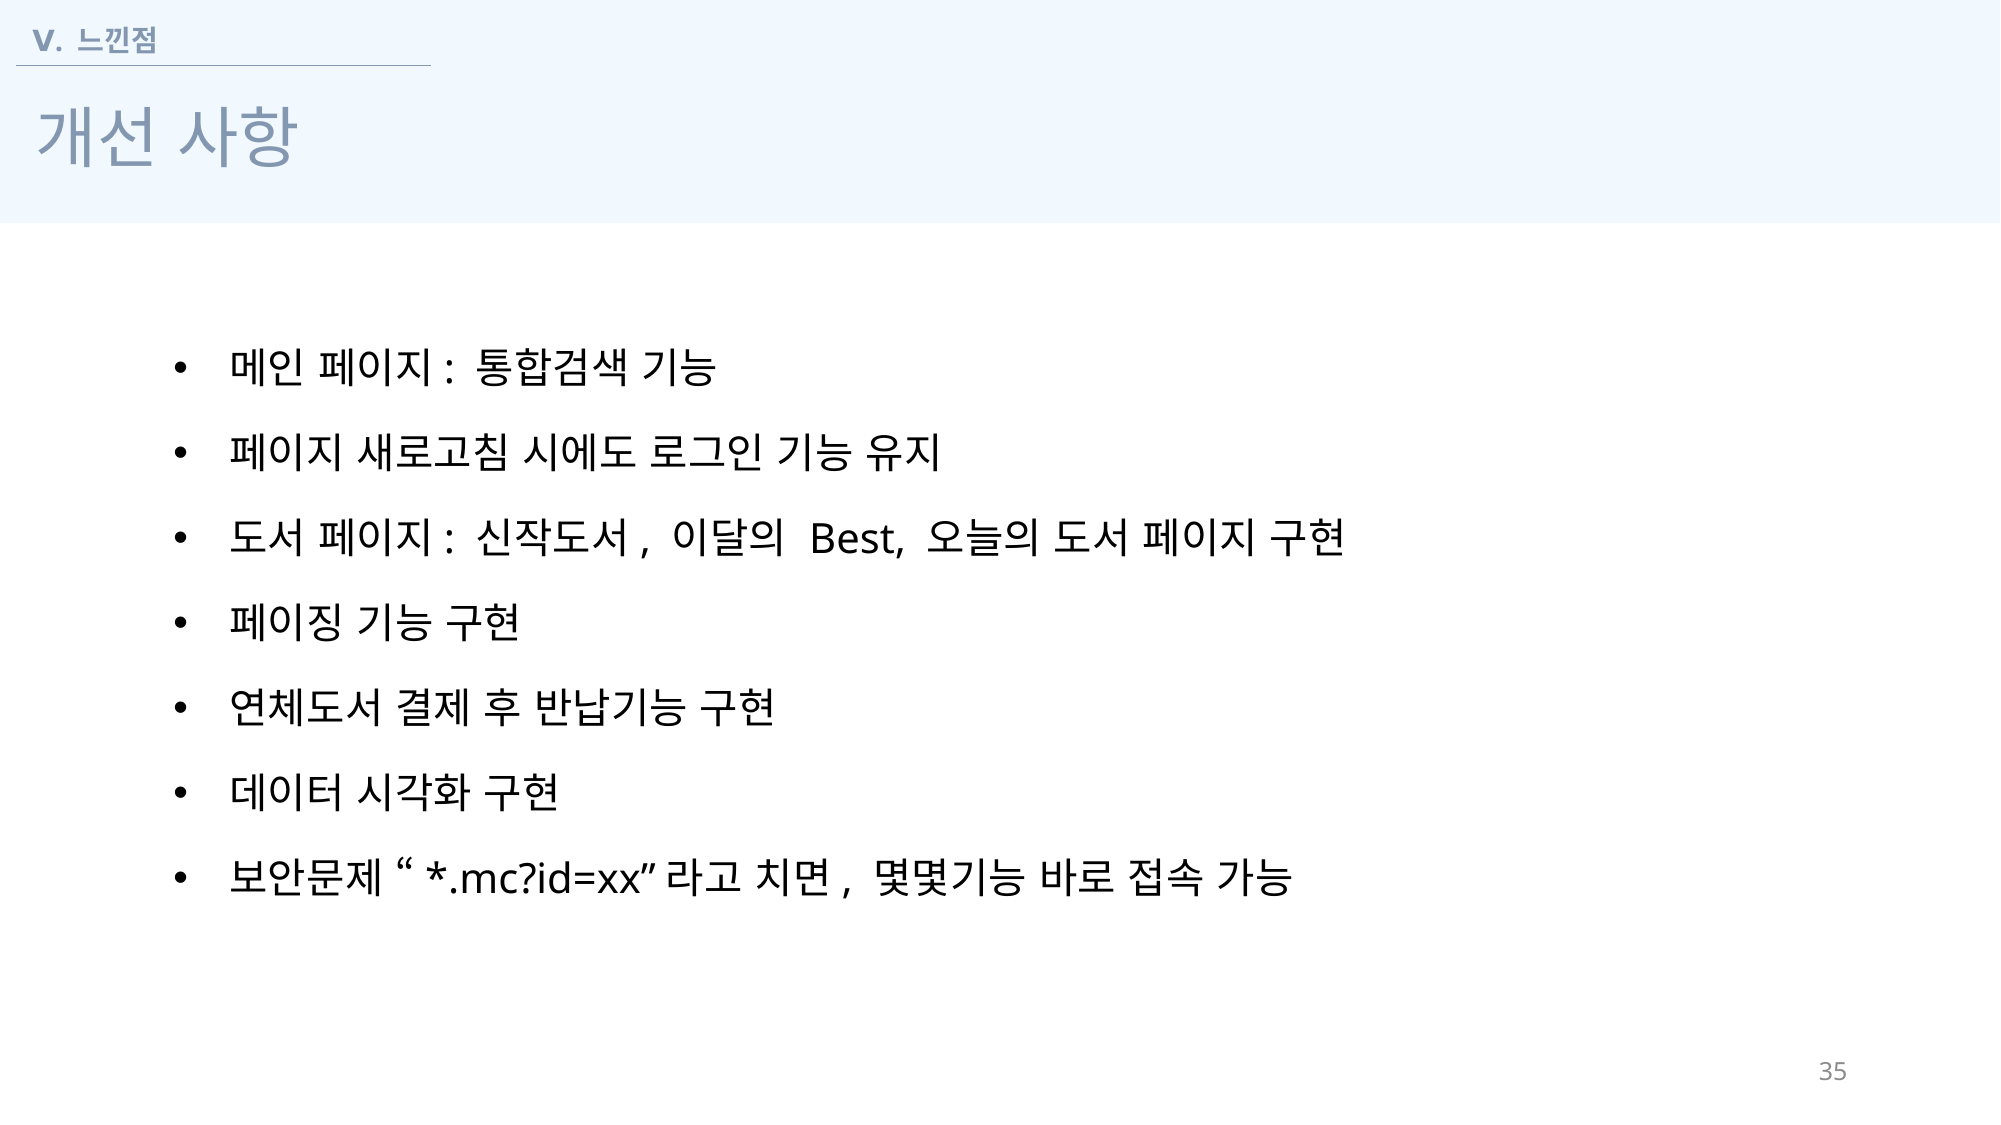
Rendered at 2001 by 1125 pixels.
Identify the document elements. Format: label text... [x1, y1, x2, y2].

text_box [0, 0, 2000, 224]
text_box 개선 사항 [20, 88, 316, 184]
text_box 메인 페이지: 통합검색 기능 페이지 새로고침 시에도 로그인 기능 유지 도서 페이지: 신작도서, 이달의 Best, 오늘의 도서 페이지 구현 페이징 기능 구현 연체도서 결제 후 반납기능 구현 데이터 시각화 구현 보안문제 “*.mc?id=xx”라고 치면, 몇몇기능 바로 접속 가능 [158, 299, 1578, 910]
slide_number 35 [1412, 1042, 1863, 1103]
text_box Ⅴ. 느낀점 [17, 14, 174, 65]
